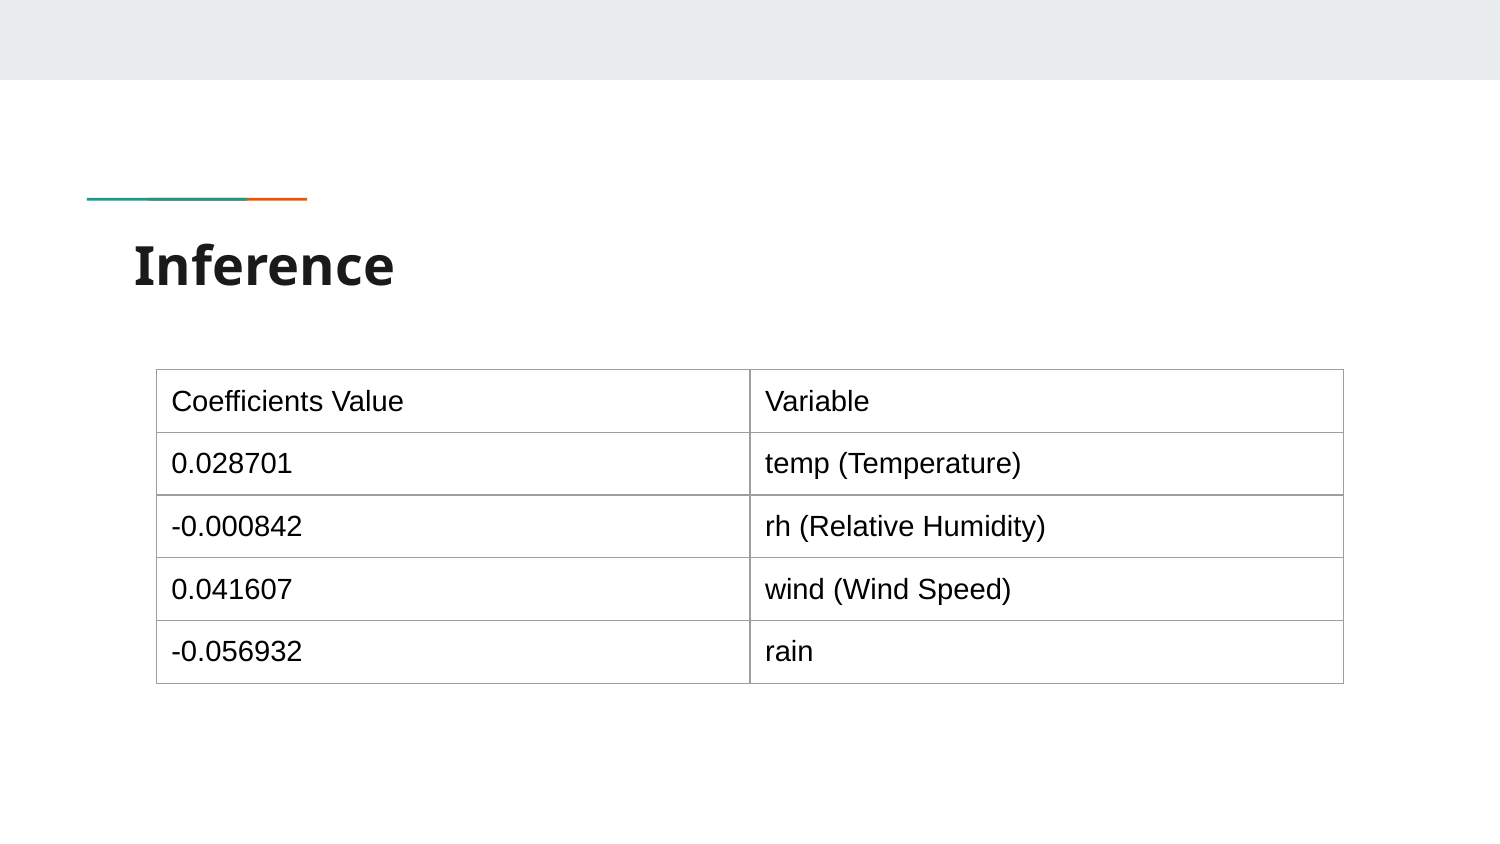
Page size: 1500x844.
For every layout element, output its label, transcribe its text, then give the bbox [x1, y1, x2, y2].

table_cell rh (Relative Humidity) [751, 496, 1343, 557]
table_header Coefficients Value [157, 370, 749, 432]
table_cell wind (Wind Speed) [751, 558, 1343, 620]
table_cell 0.028701 [157, 433, 749, 494]
table_cell -0.056932 [157, 621, 749, 683]
title Inference [119, 216, 1381, 305]
table_cell rain [751, 621, 1343, 683]
table_cell -0.000842 [157, 496, 749, 557]
table_cell 0.041607 [157, 558, 749, 620]
table_cell temp (Temperature) [751, 433, 1343, 494]
table_header Variable [751, 370, 1343, 432]
